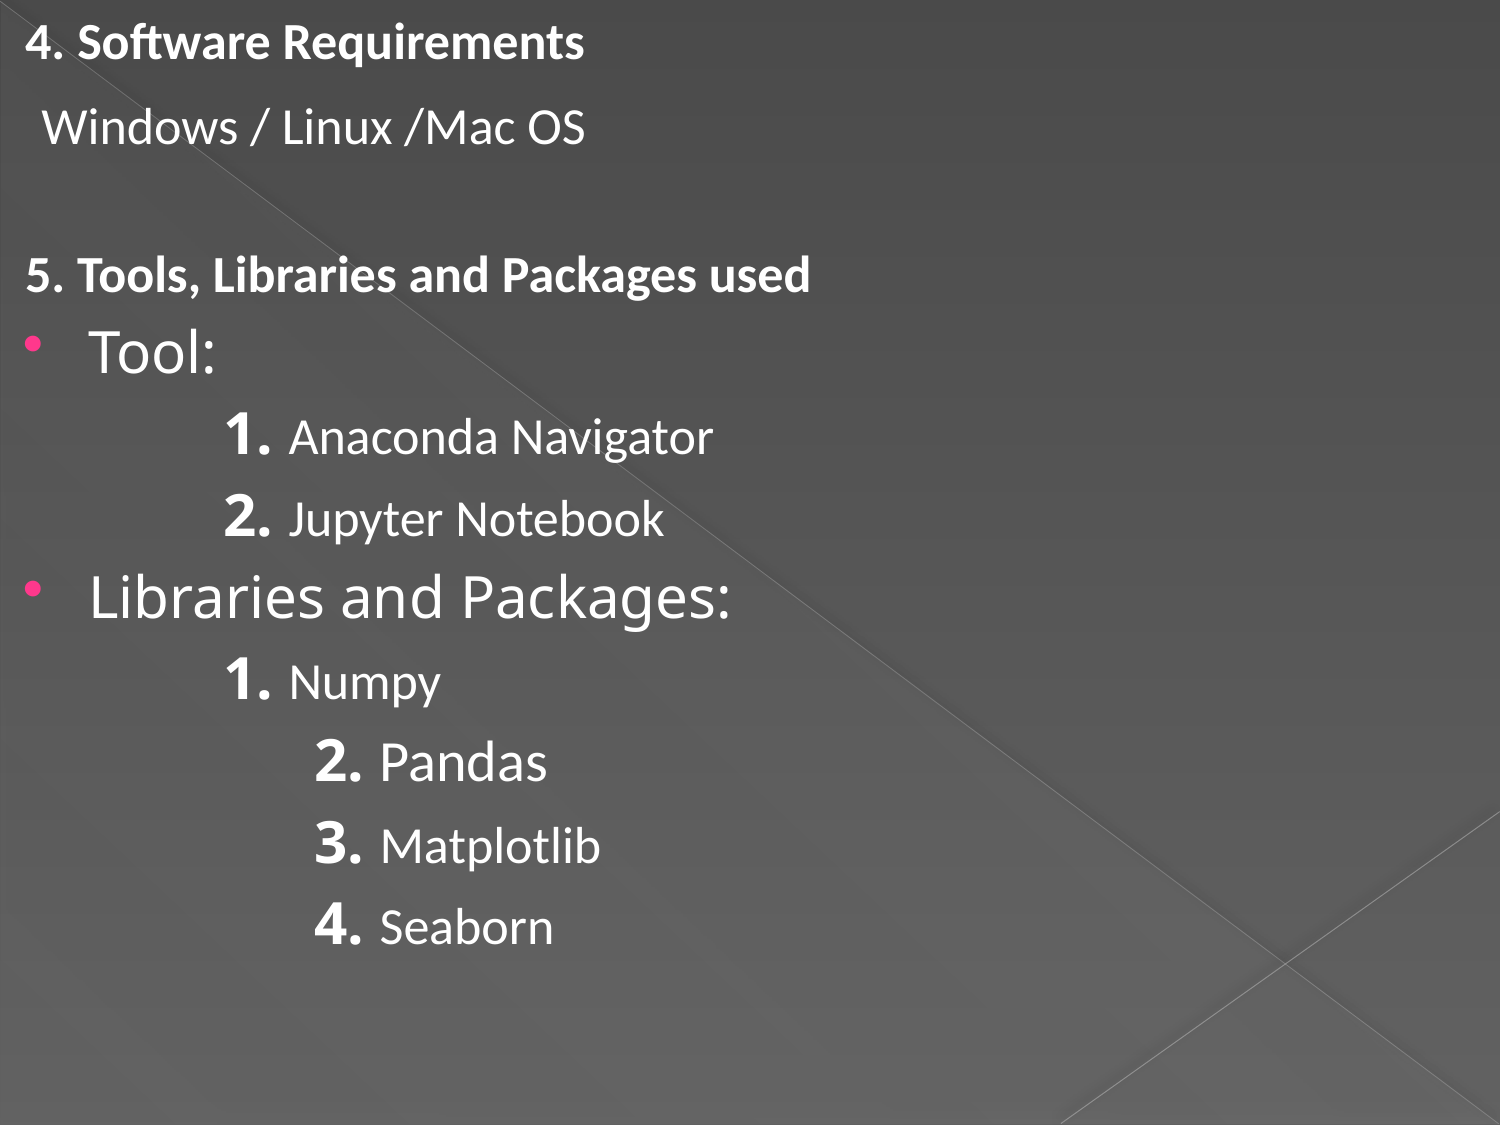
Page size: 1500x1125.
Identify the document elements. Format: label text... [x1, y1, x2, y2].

list 4. Software Requirements Windows / Linux /Mac OS 5. Tools, Libraries and Packages used Tool: 1. Anaconda Navigator 2. Jupyter Notebook Libraries and Packages: 1. Numpy 2. Pandas 3. Matplotlib 4. Seaborn [0, 0, 1500, 1125]
